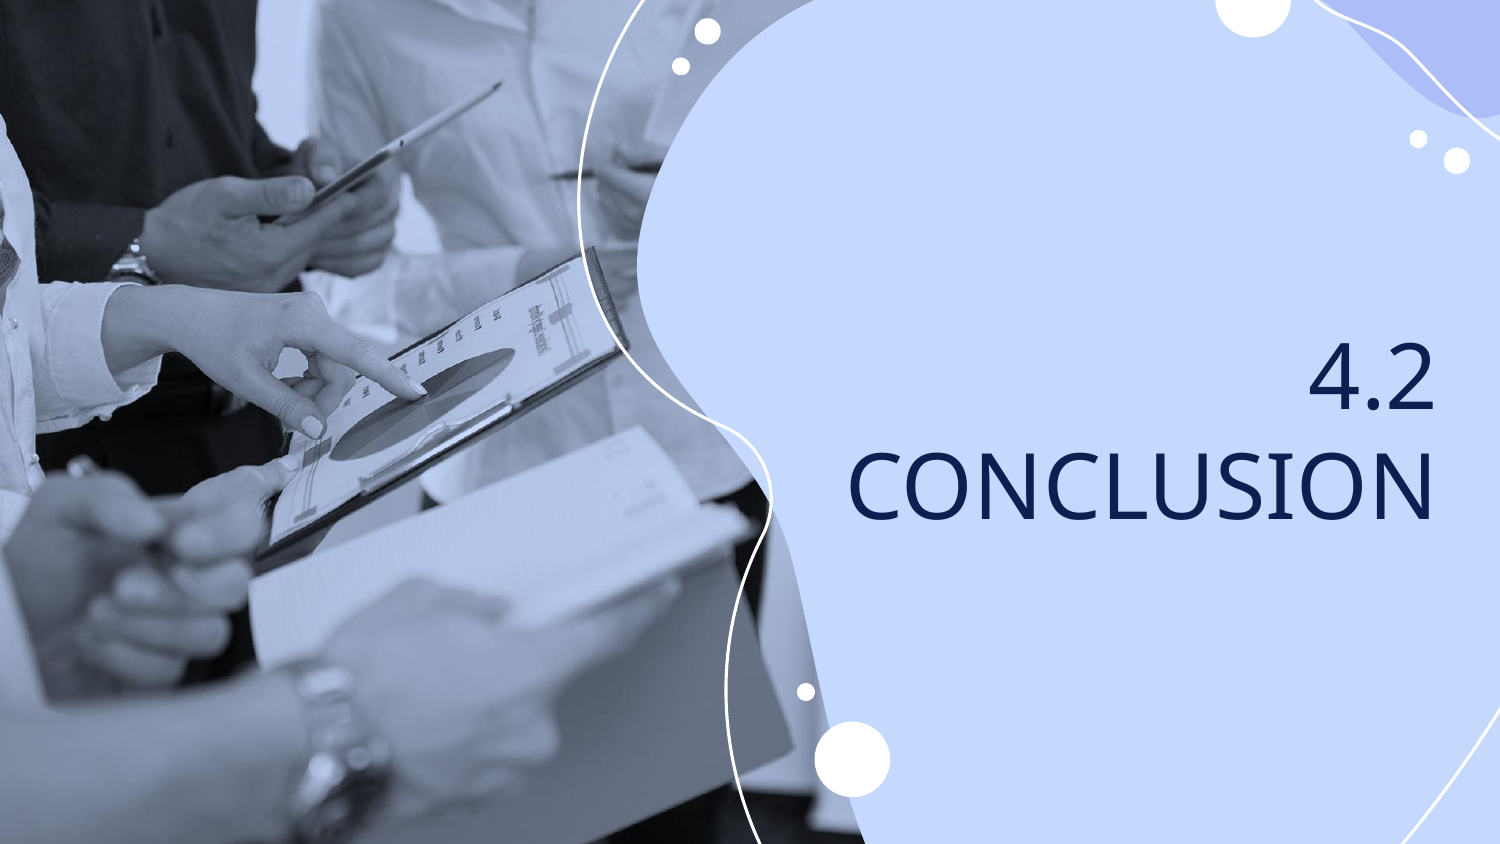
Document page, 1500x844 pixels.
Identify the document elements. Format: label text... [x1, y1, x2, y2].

text_box [980, 0, 1500, 844]
picture [0, 0, 980, 844]
title 4.2 CONCLUSION [984, 302, 1454, 560]
text_box [984, 446, 1451, 518]
